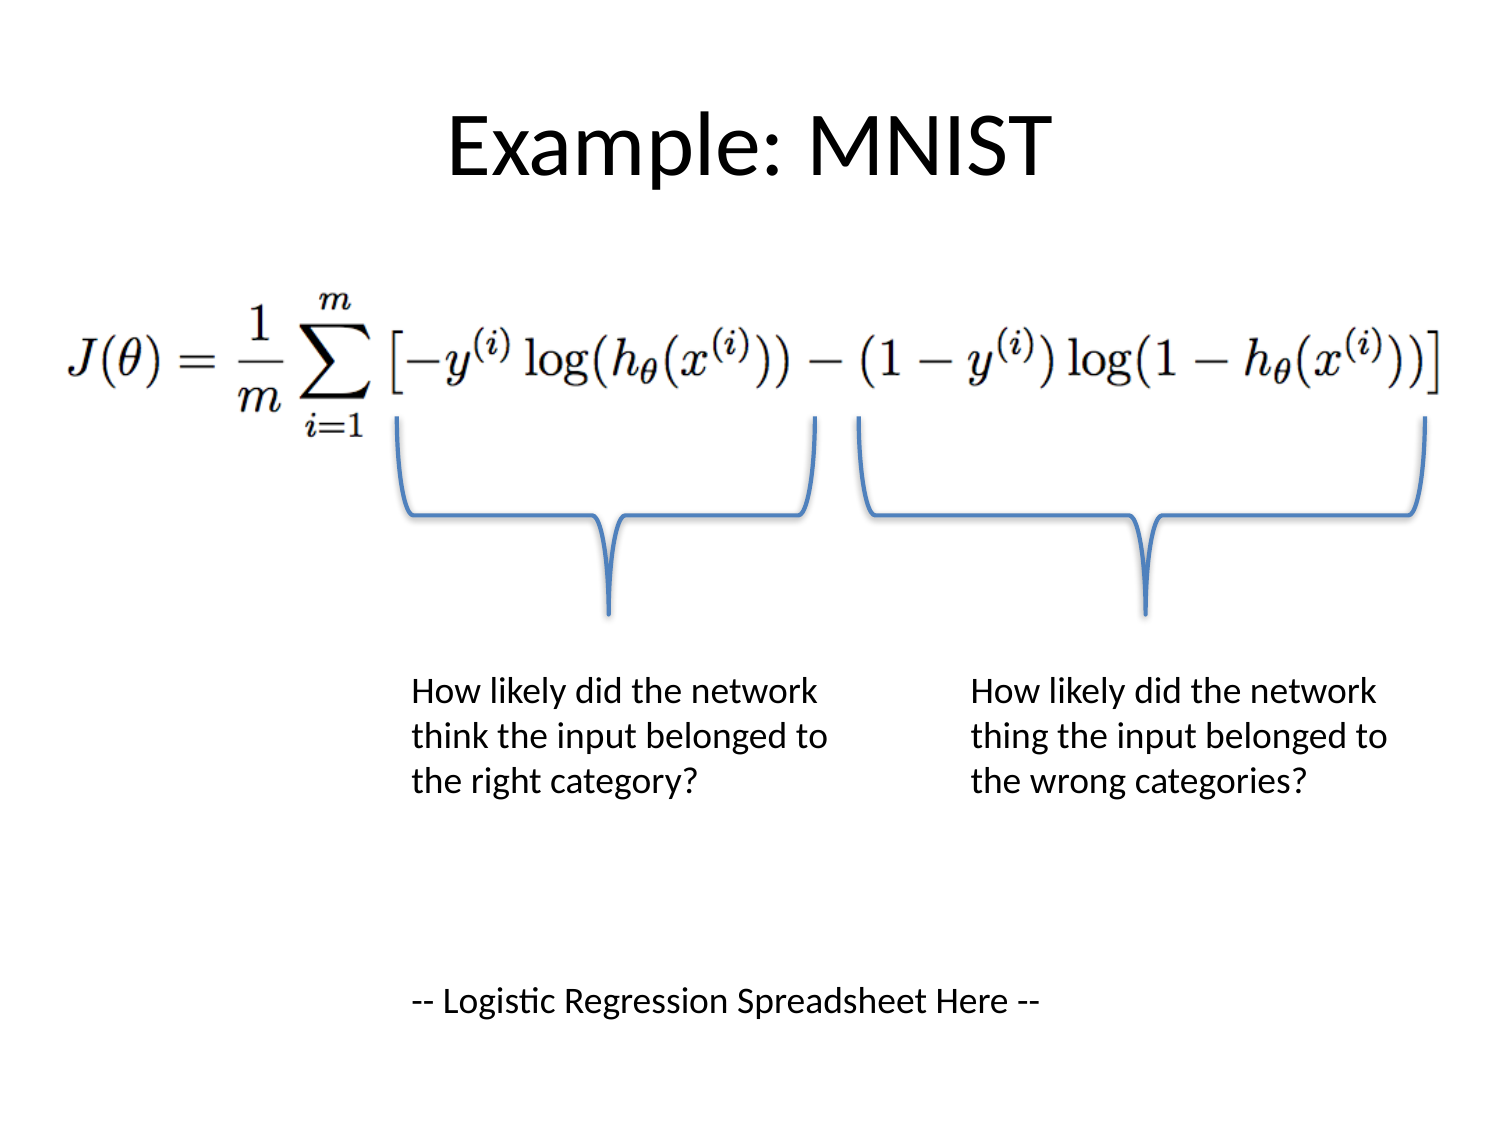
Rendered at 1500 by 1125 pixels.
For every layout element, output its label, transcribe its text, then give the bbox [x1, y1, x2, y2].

text_box How likely did the network thing the input belonged to the wrong categories? [955, 659, 1425, 809]
text_box [396, 459, 816, 617]
title Example: MNIST [75, 45, 1425, 233]
text_box How likely did the network think the input belonged to the right category? [396, 659, 864, 809]
text_box [858, 459, 1426, 617]
picture [33, 283, 1460, 451]
text_box -- Logistic Regression Spreadsheet Here -- [396, 969, 1283, 1029]
